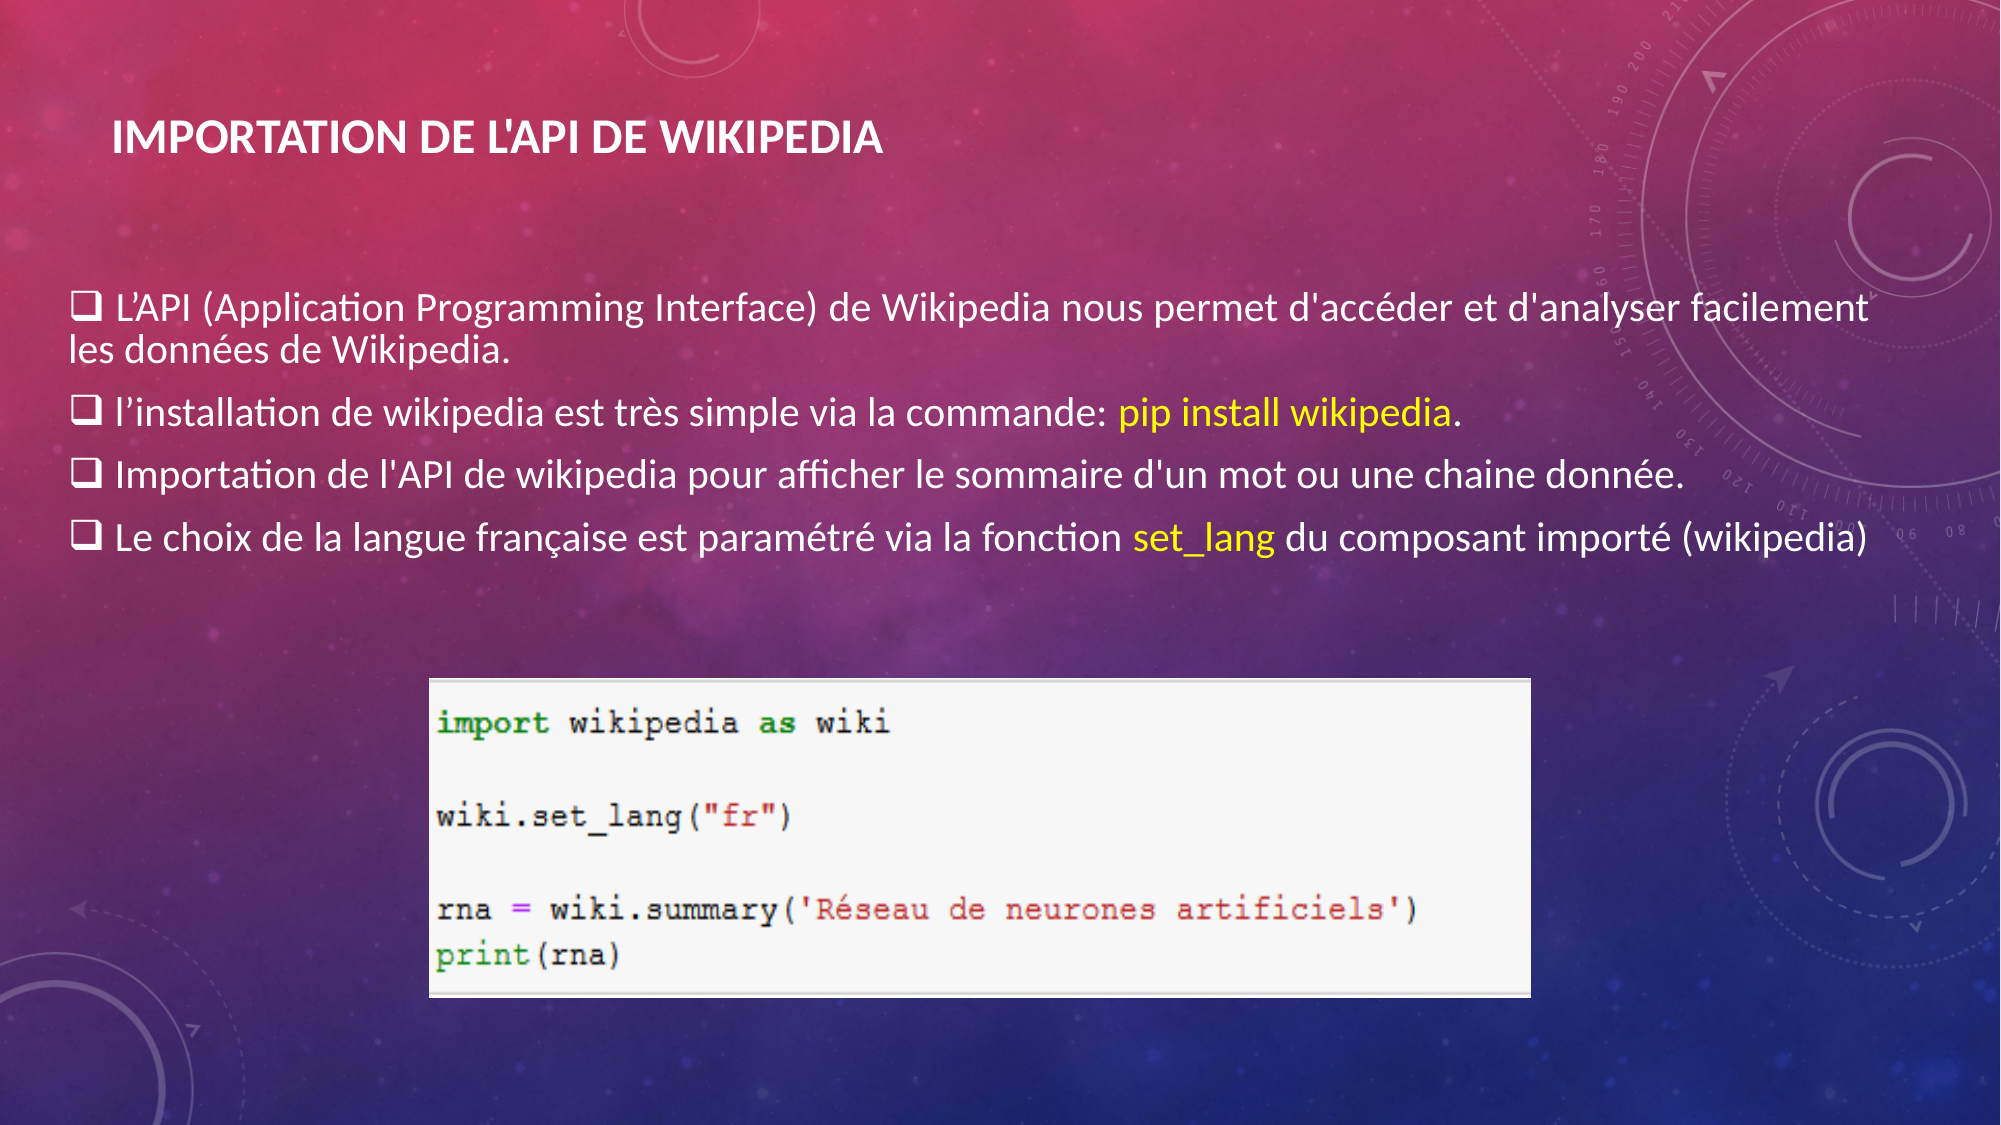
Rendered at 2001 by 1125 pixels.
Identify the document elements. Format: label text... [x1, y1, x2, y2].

title IMPORTATION DE L'API DE WIKIPEDIA [96, 85, 1109, 174]
list L’API (Application Programming Interface) de Wikipedia nous permet d'accéder et d'analyser facilement les données de Wikipedia. l’installation de wikipedia est très simple via la commande: pip install wikipedia. Importation de l'API de wikipedia pour afficher le sommaire d'un mot ou une chaine donnée. Le choix de la langue française est paramétré via la fonction set_lang du composant importé (wikipedia) [53, 282, 1886, 889]
picture [0, 0, 2001, 1125]
